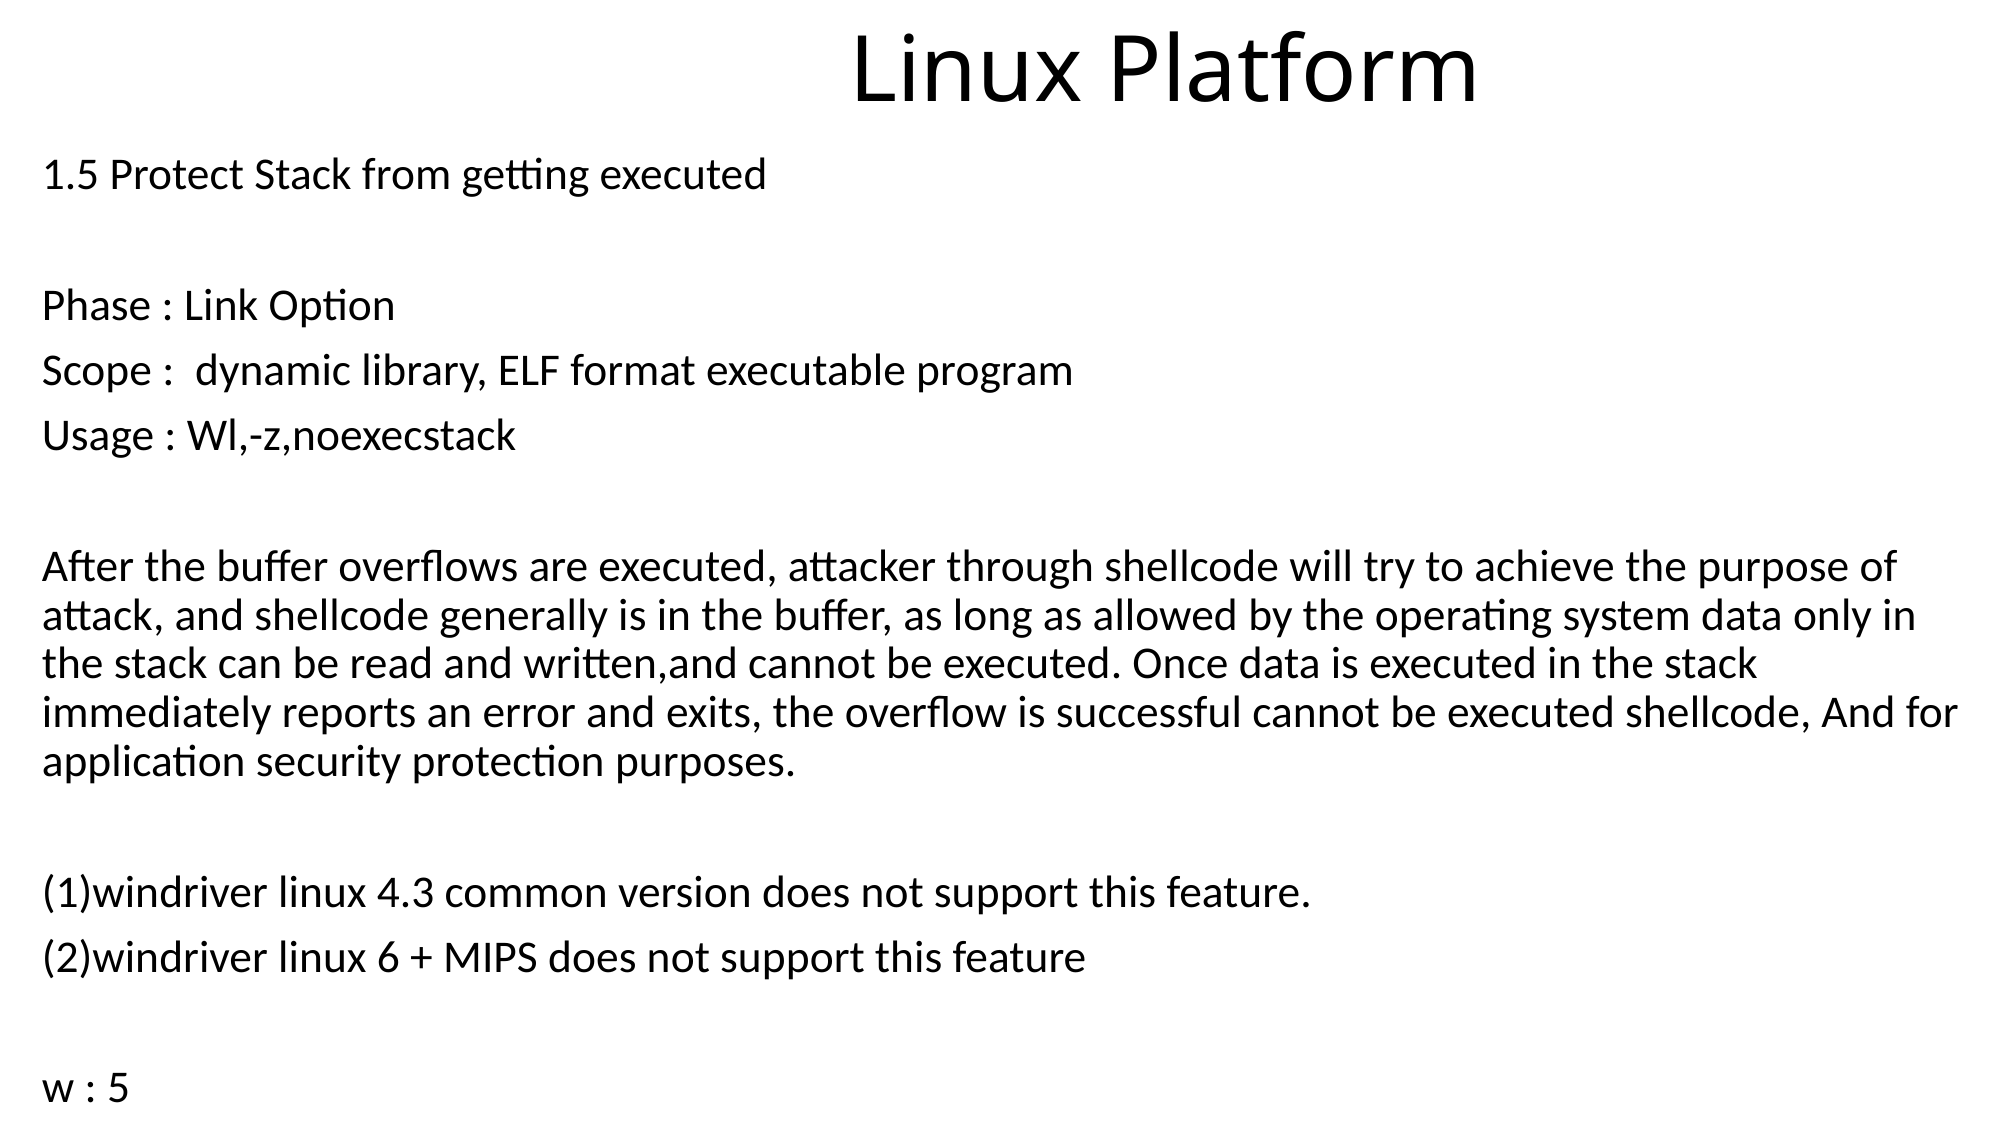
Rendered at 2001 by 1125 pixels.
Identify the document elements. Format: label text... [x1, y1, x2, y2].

title Linux Platform [26, 0, 1863, 143]
list 1.5 Protect Stack from getting executed Phase : Link Option Scope : dynamic library, ELF format executable program Usage : Wl,-z,noexecstack After the buffer overflows are executed, attacker through shellcode will try to achieve the purpose of attack, and shellcode generally is in the buffer, as long as allowed by the operating system data only in the stack can be read and written,and cannot be executed. Once data is executed in the stack immediately reports an error and exits, the overflow is successful cannot be executed shellcode, And for application security protection purposes. (1)windriver linux 4.3 common version does not support this feature. (2)windriver linux 6 + MIPS does not support this feature w : 5 [26, 143, 2000, 1125]
